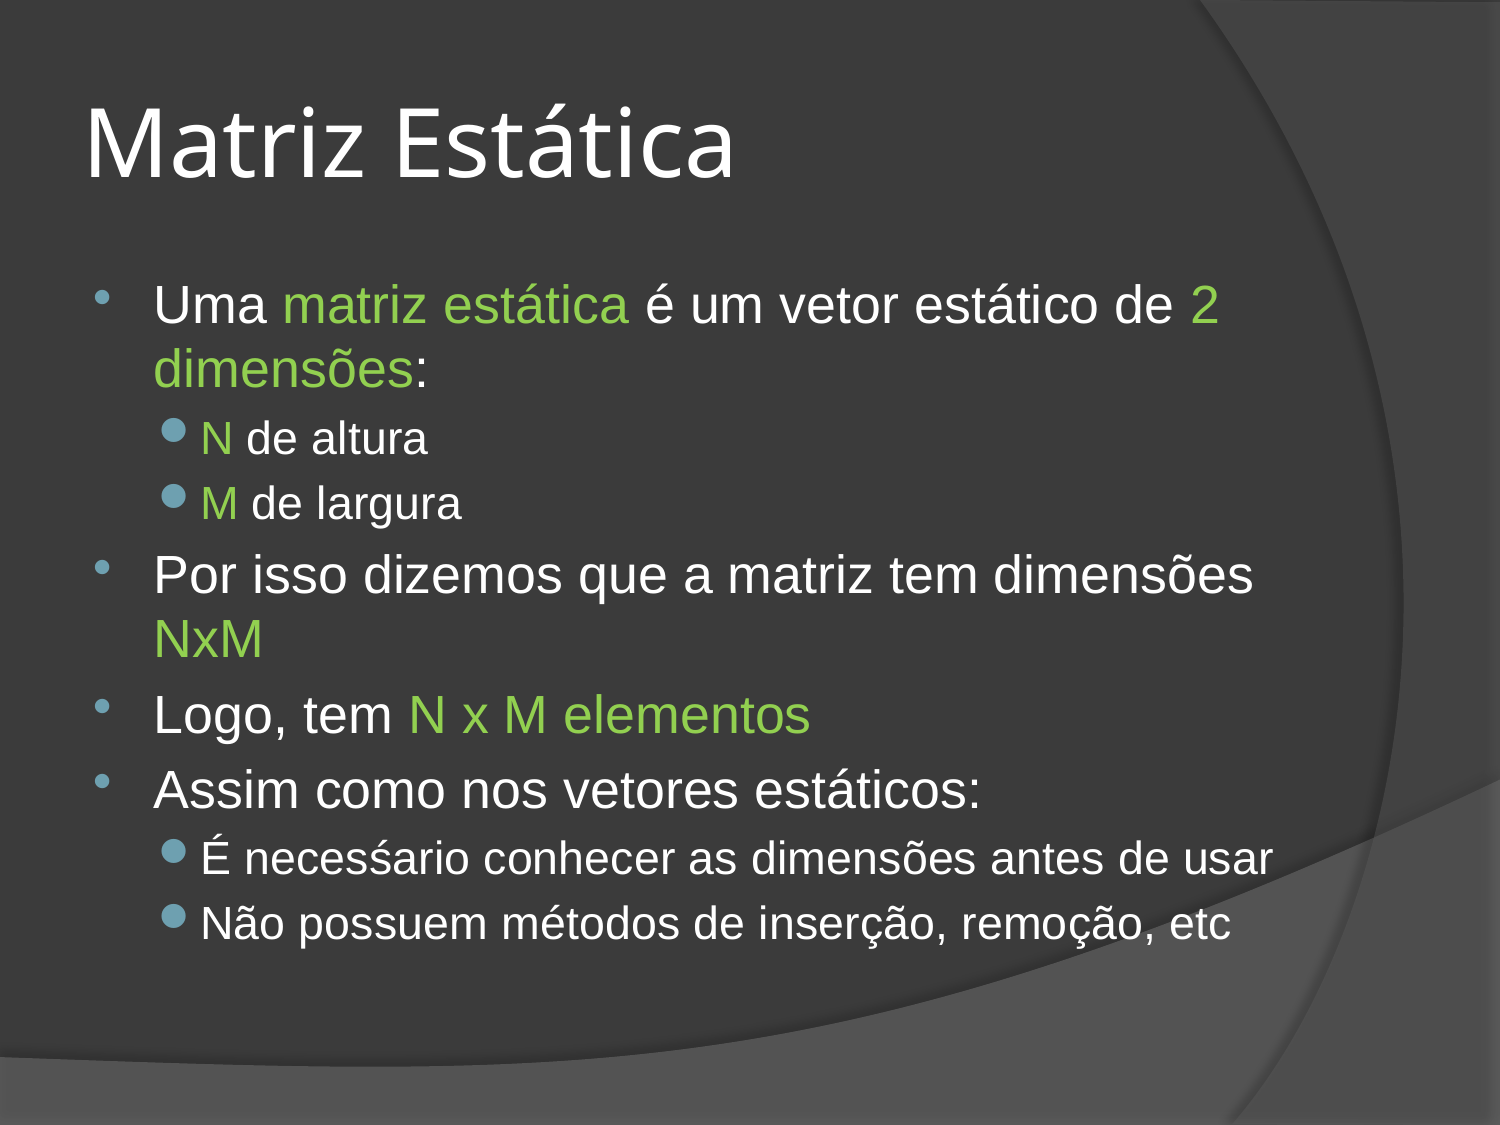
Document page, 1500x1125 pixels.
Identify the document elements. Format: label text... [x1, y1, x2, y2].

title Matriz Estática [75, 45, 1300, 233]
list Uma matriz estática é um vetor estático de 2 dimensões: N de altura M de largura Por isso dizemos que a matriz tem dimensões NxM Logo, tem N x M elementos Assim como nos vetores estáticos: É necesśario conhecer as dimensões antes de usar Não possuem métodos de inserção, remoção, etc [75, 262, 1300, 1005]
